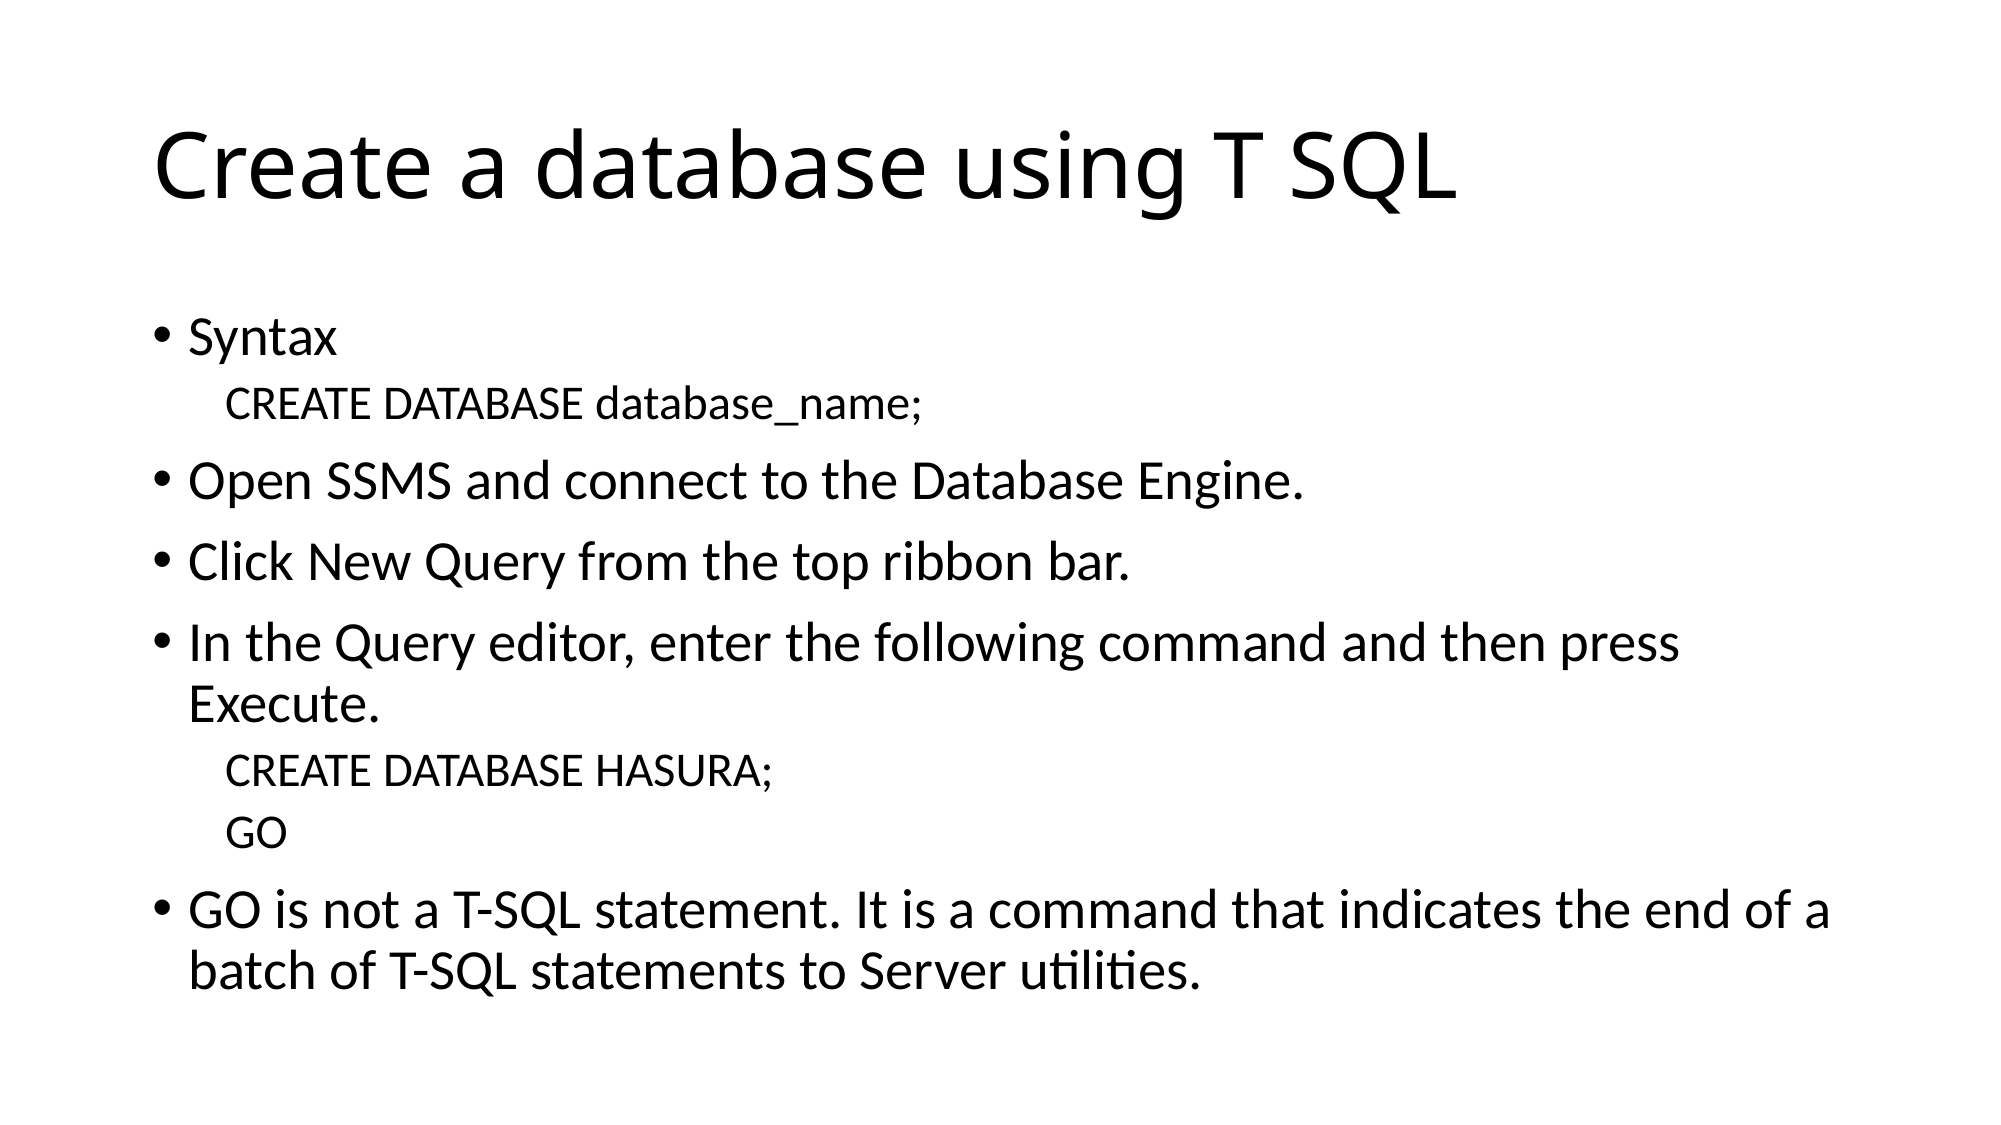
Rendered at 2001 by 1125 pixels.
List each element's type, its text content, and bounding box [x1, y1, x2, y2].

title Create a database using T SQL [137, 59, 1863, 278]
list Syntax CREATE DATABASE database_name; Open SSMS and connect to the Database Engine. Click New Query from the top ribbon bar. In the Query editor, enter the following command and then press Execute. CREATE DATABASE HASURA; GO GO is not a T-SQL statement. It is a command that indicates the end of a batch of T-SQL statements to Server utilities. [137, 299, 1863, 1014]
